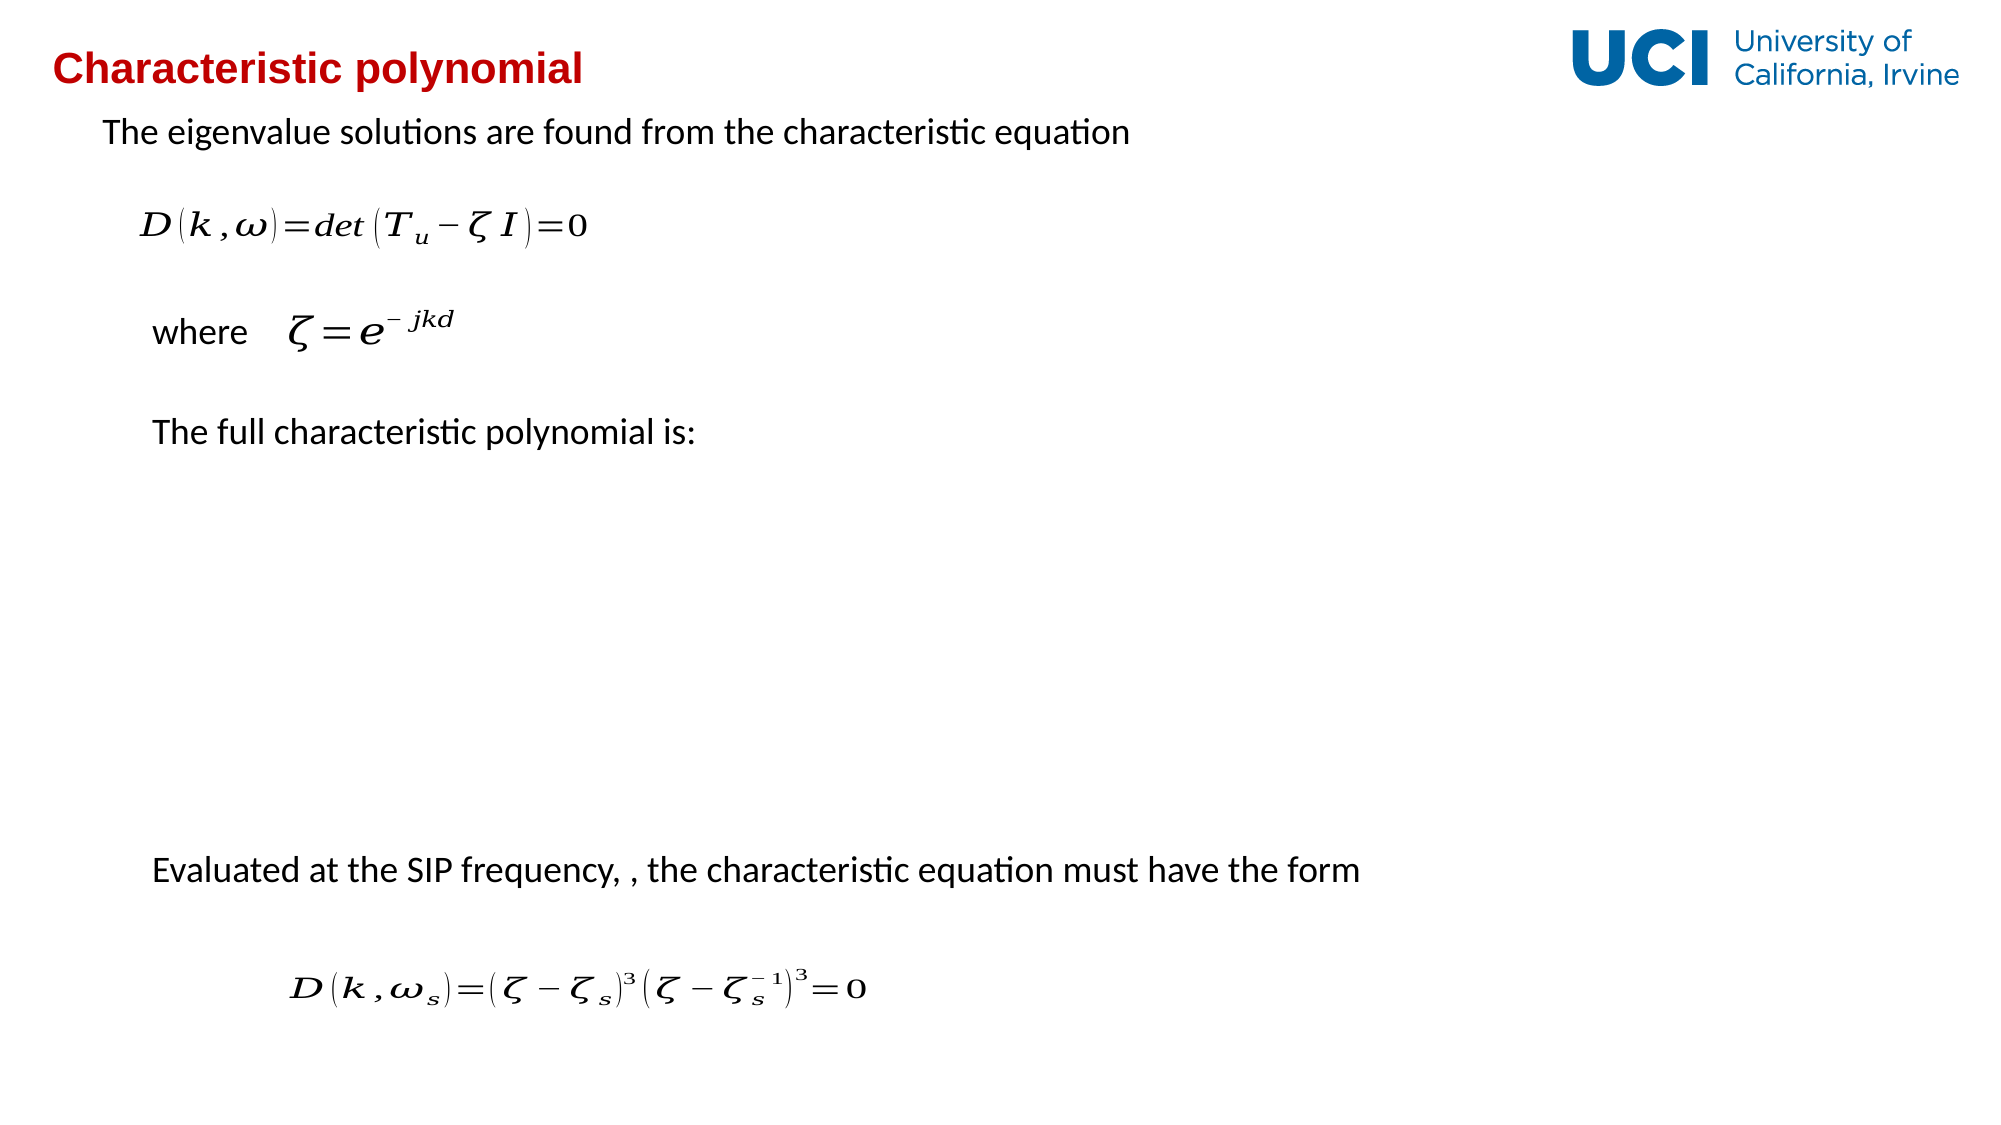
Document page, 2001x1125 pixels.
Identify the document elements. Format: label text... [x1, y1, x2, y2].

text_box where [137, 299, 288, 360]
title Characteristic polynomial [37, 32, 1400, 100]
text_box The full characteristic polynomial is: [137, 399, 975, 460]
text_box The eigenvalue solutions are found from the characteristic equation [87, 99, 1850, 160]
picture [1572, 29, 1959, 88]
